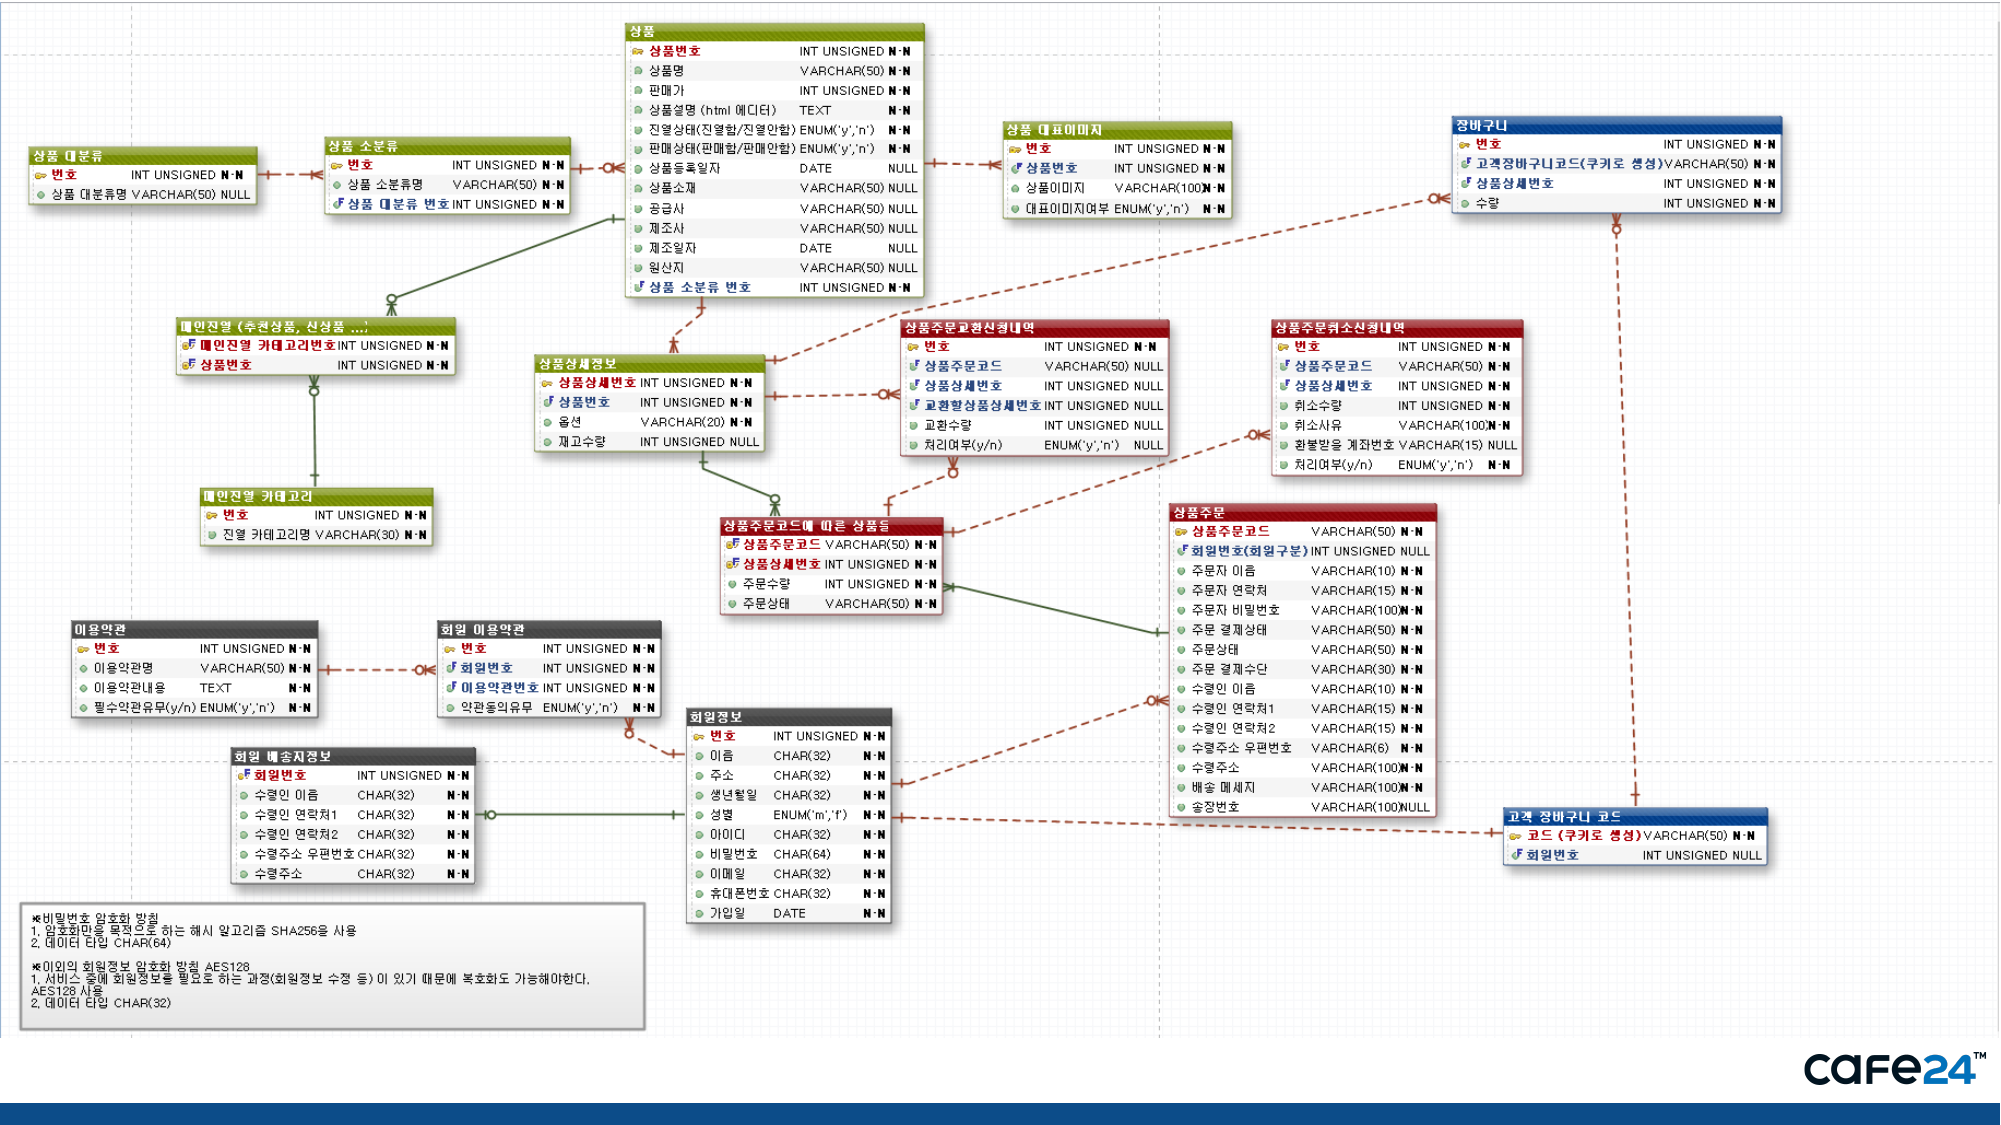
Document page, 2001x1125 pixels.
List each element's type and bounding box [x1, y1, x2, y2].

picture [0, 2, 2000, 1104]
text_box [0, 1102, 2000, 1125]
